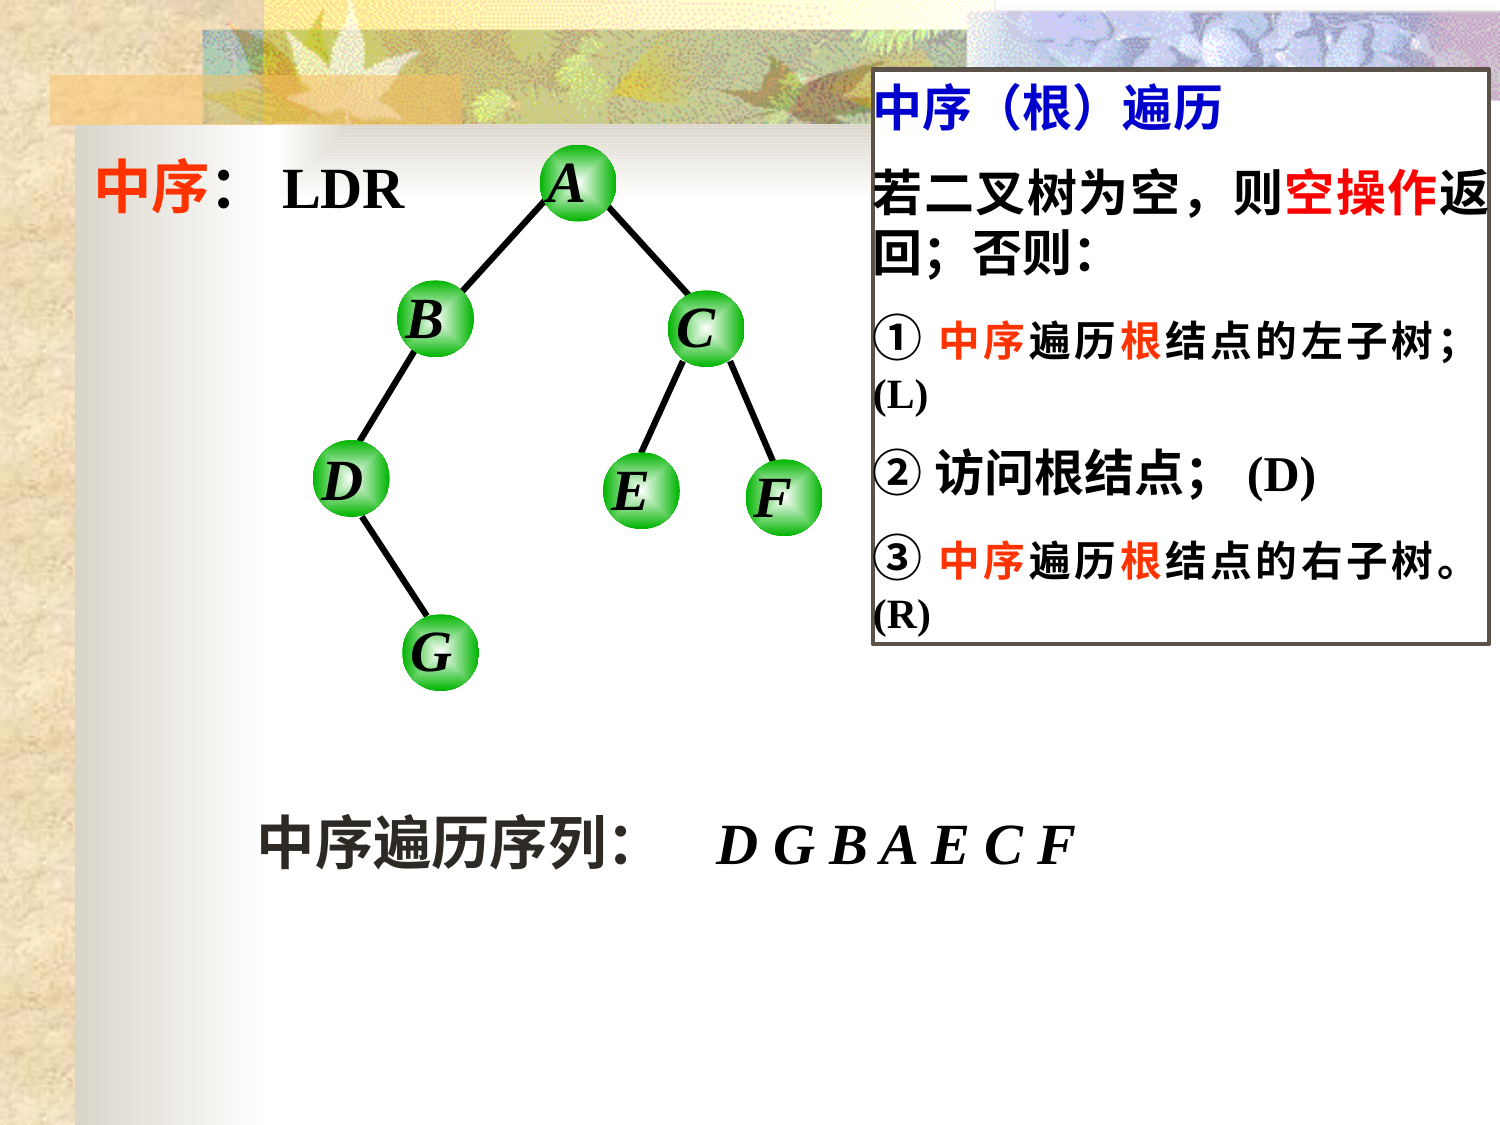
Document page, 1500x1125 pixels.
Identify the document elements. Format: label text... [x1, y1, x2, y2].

text_box 中序：LDR [78, 142, 307, 228]
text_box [312, 137, 823, 709]
text_box 中序遍历序列： [242, 799, 701, 884]
text_box 中序（根）遍历 若二叉树为空，则空操作返回；否则： ①中序遍历根结点的左子树；(L) ②访问根结点；(D) ③中序遍历根结点的右子树。(R) [871, 67, 1491, 646]
picture [0, 0, 1500, 1125]
text_box D G B A E C F [701, 799, 1092, 884]
